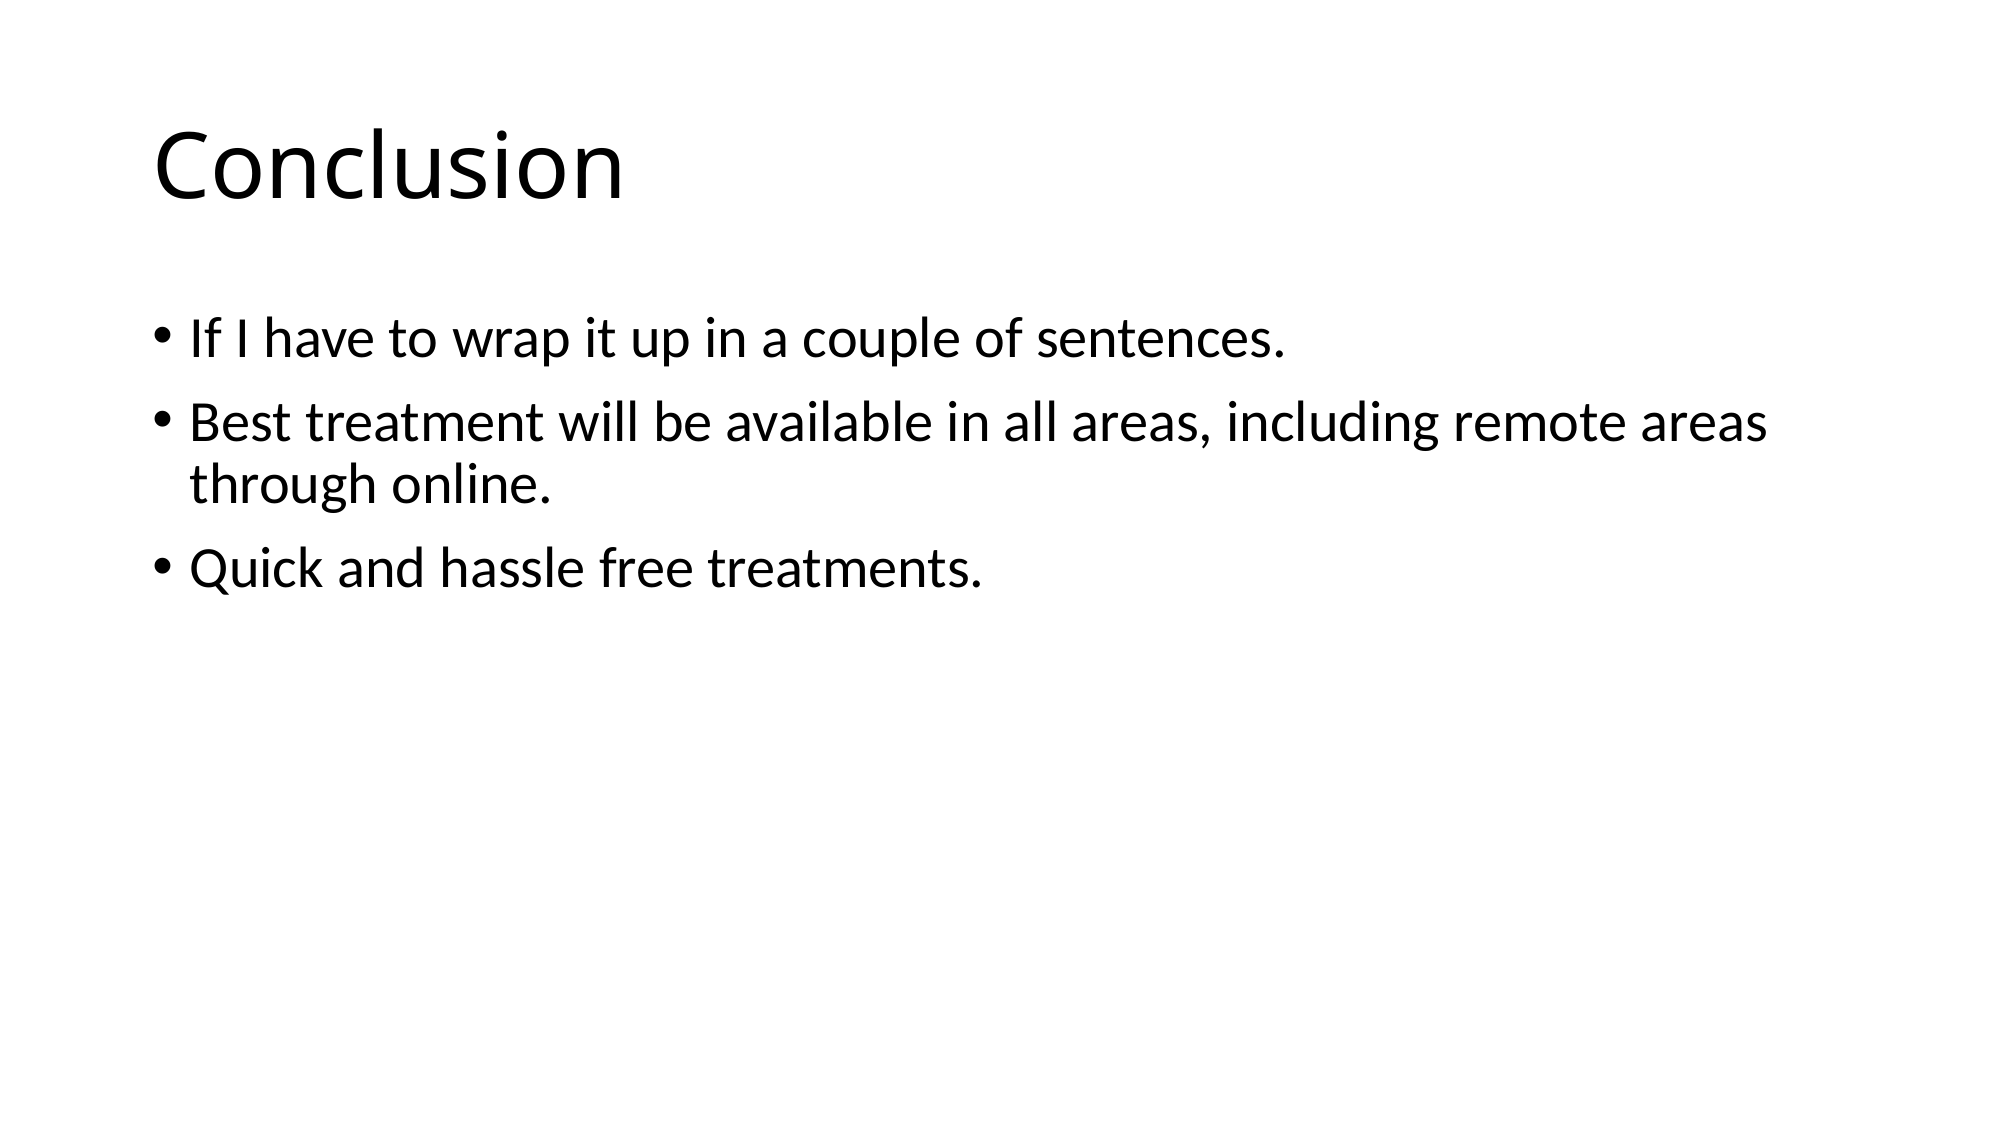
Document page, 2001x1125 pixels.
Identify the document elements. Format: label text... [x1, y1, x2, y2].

list If I have to wrap it up in a couple of sentences. Best treatment will be available in all areas, including remote areas through online. Quick and hassle free treatments. [137, 299, 1863, 1014]
title Conclusion [137, 59, 1863, 278]
